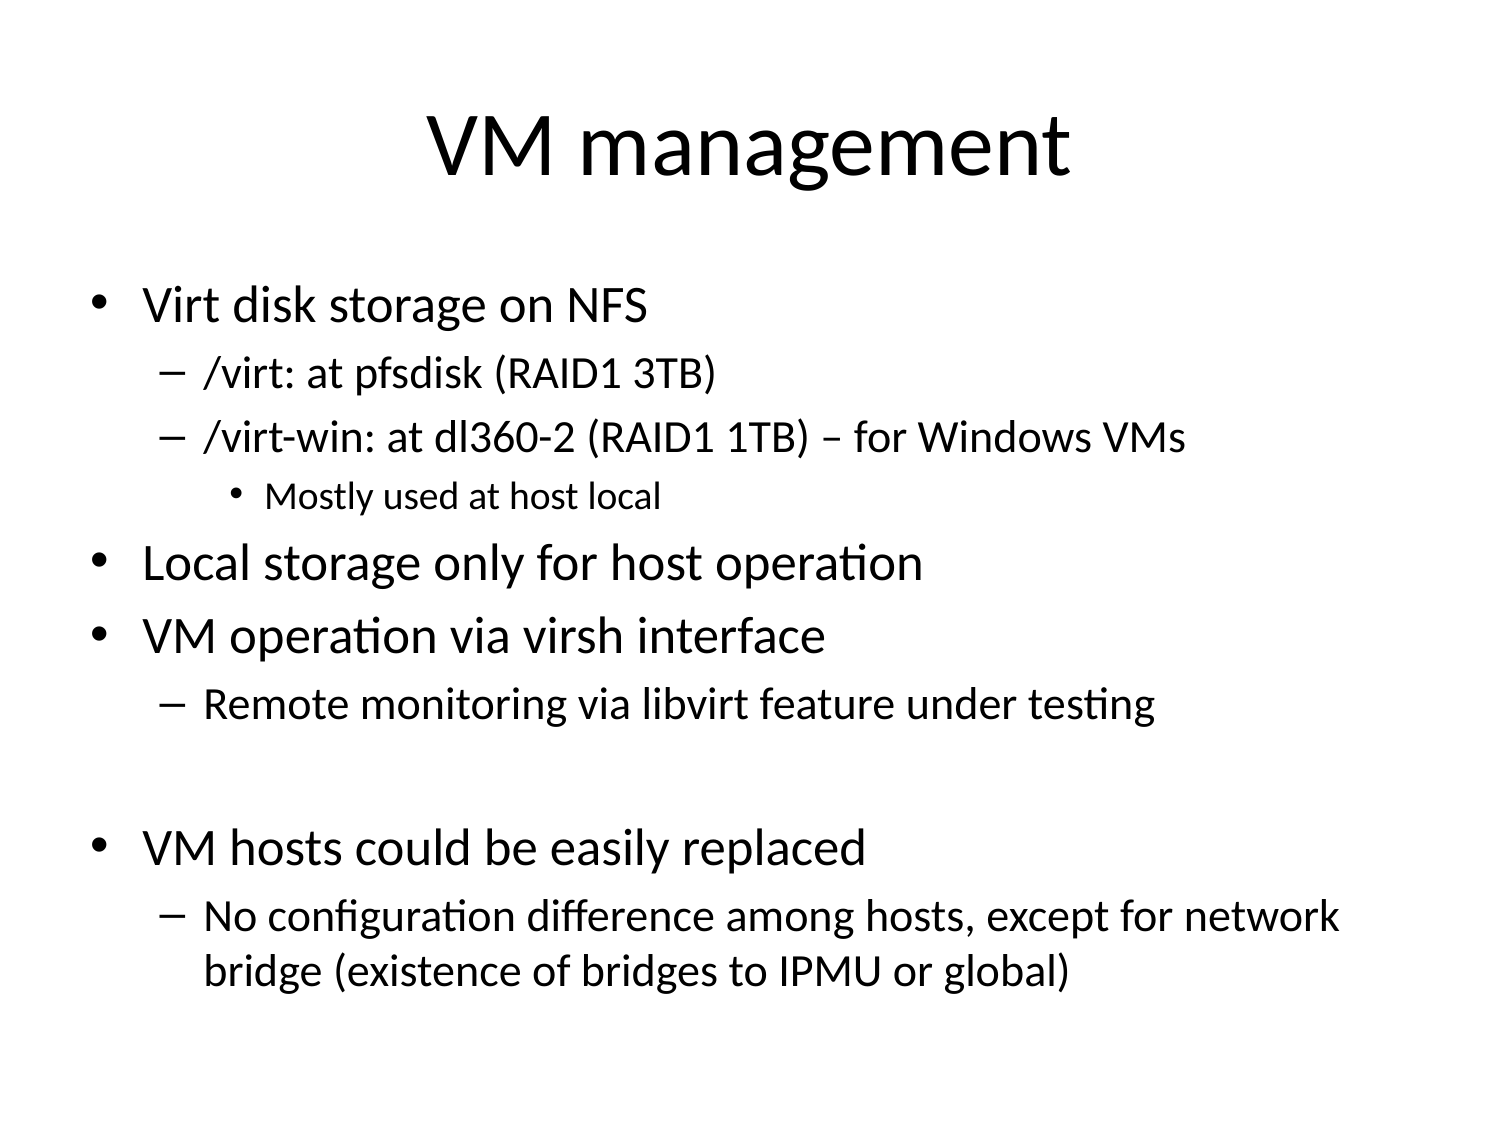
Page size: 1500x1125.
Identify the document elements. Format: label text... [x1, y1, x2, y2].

title VM management [75, 45, 1425, 233]
list Virt disk storage on NFS /virt: at pfsdisk (RAID1 3TB) /virt-win: at dl360-2 (RAID1 1TB) – for Windows VMs Mostly used at host local Local storage only for host operation VM operation via virsh interface Remote monitoring via libvirt feature under testing VM hosts could be easily replaced No configuration difference among hosts, except for network bridge (existence of bridges to IPMU or global) [75, 262, 1425, 1005]
